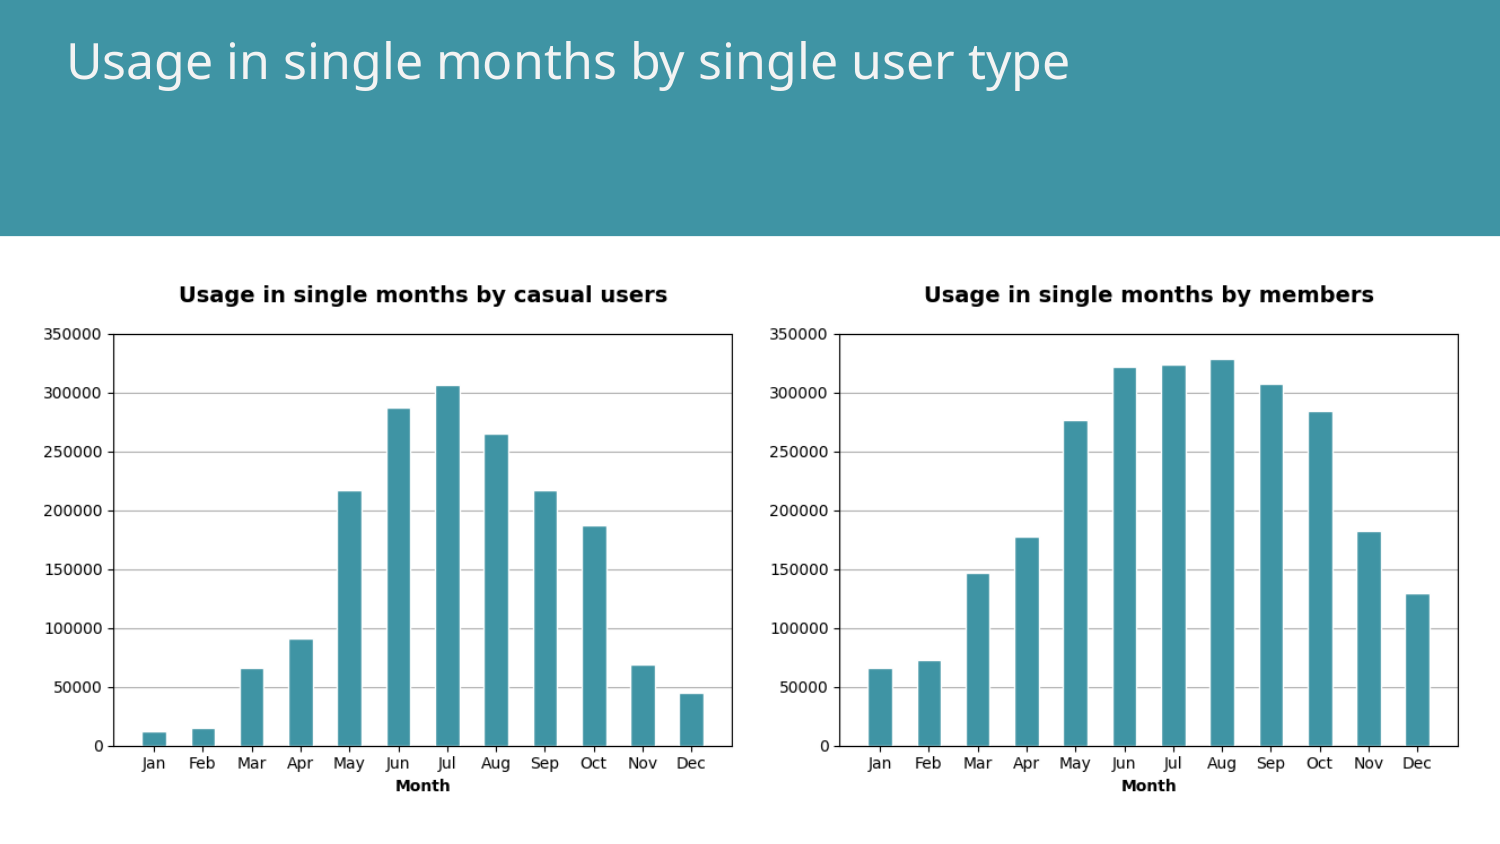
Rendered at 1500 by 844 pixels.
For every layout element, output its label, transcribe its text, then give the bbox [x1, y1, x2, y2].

title Usage in single months by single user type [51, 14, 1449, 109]
picture [32, 273, 742, 806]
picture [758, 273, 1468, 806]
